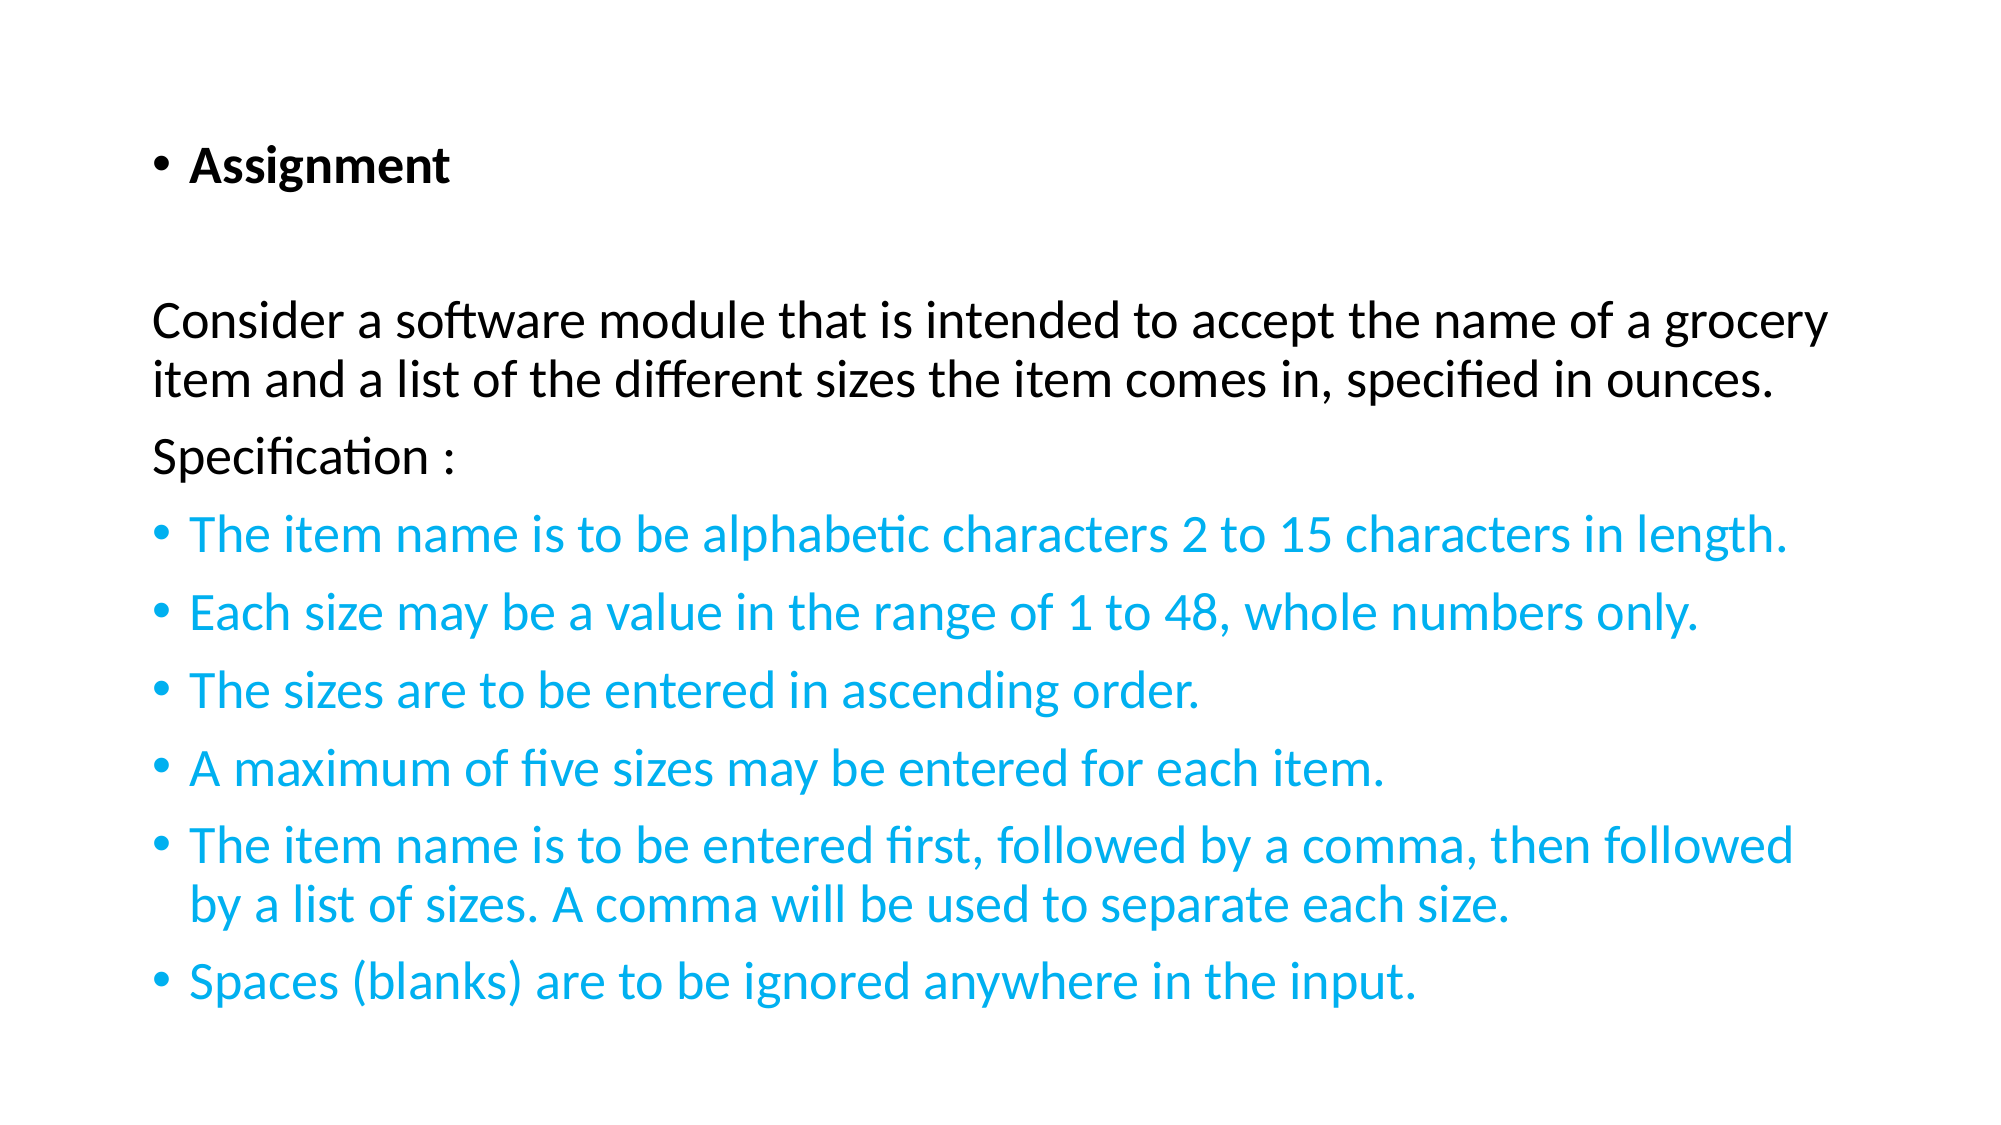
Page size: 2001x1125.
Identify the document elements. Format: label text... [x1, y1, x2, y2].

list Assignment Consider a software module that is intended to accept the name of a grocery item and a list of the different sizes the item comes in, specified in ounces. Specification : The item name is to be alphabetic characters 2 to 15 characters in length. Each size may be a value in the range of 1 to 48, whole numbers only. The sizes are to be entered in ascending order. A maximum of five sizes may be entered for each item. The item name is to be entered first, followed by a comma, then followed by a list of sizes. A comma will be used to separate each size. Spaces (blanks) are to be ignored anywhere in the input. [137, 129, 1863, 1091]
